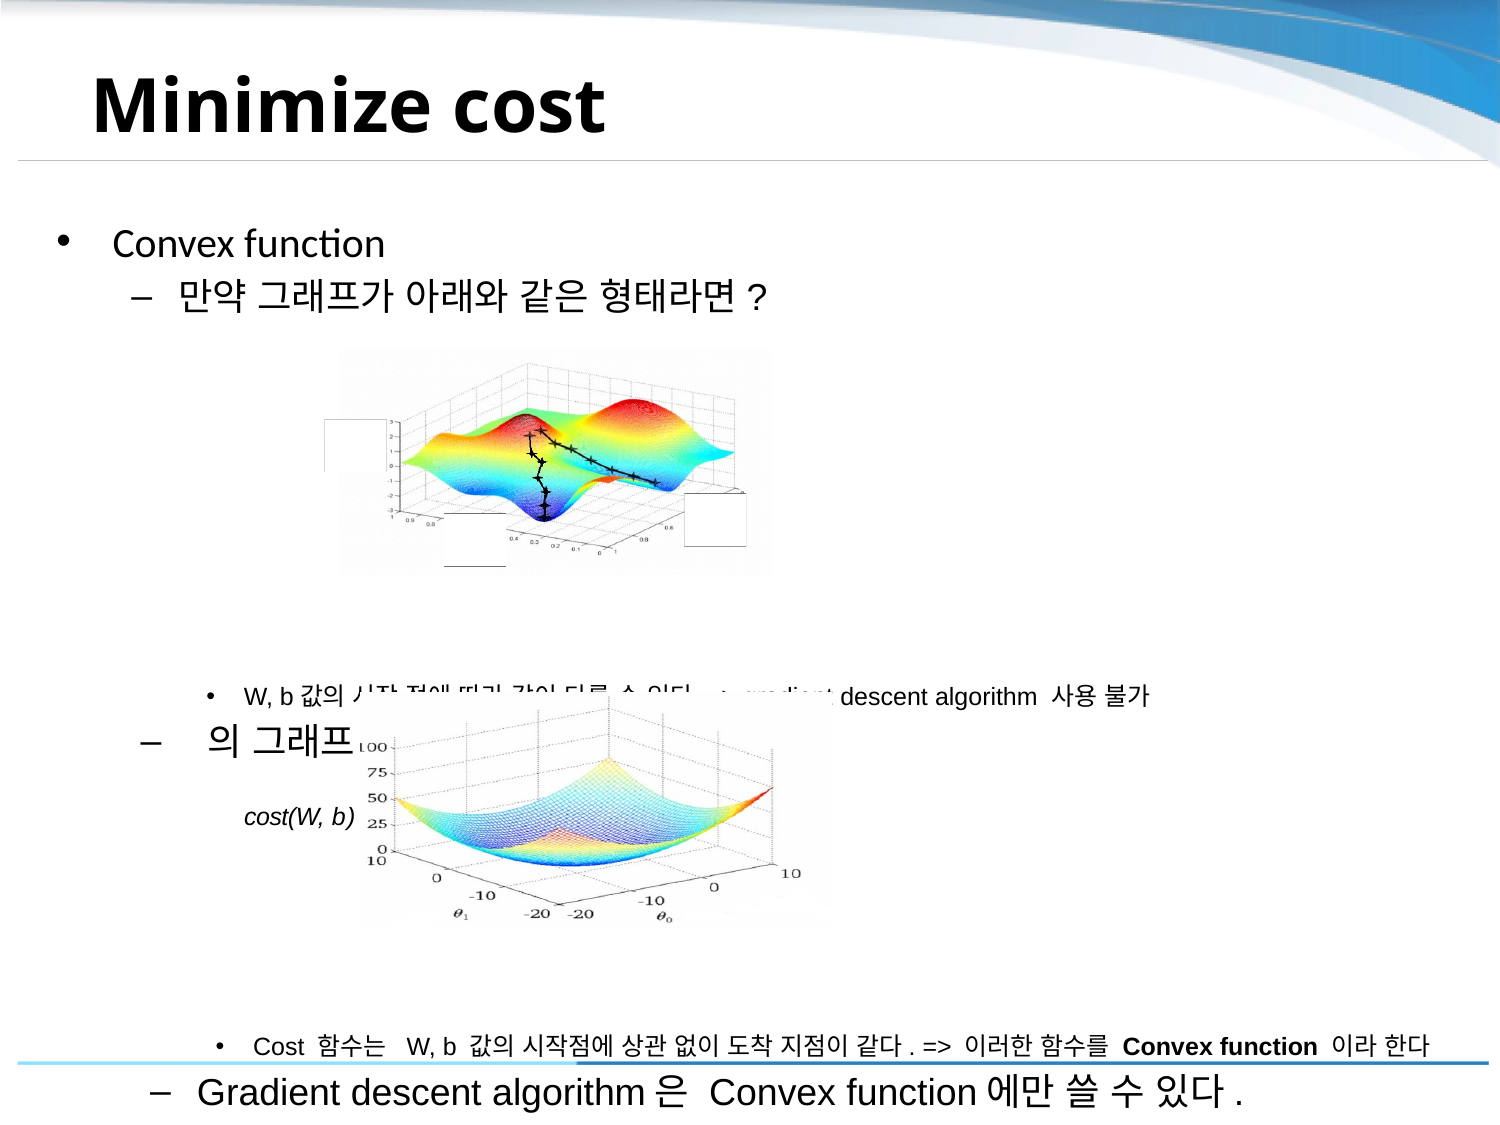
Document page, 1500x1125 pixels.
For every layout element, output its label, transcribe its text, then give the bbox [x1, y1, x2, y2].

text_box [360, 692, 833, 929]
title Minimize cost [75, 45, 1425, 161]
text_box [324, 349, 774, 575]
picture [0, 0, 1500, 1125]
text_box cost(W, b) [242, 798, 474, 831]
